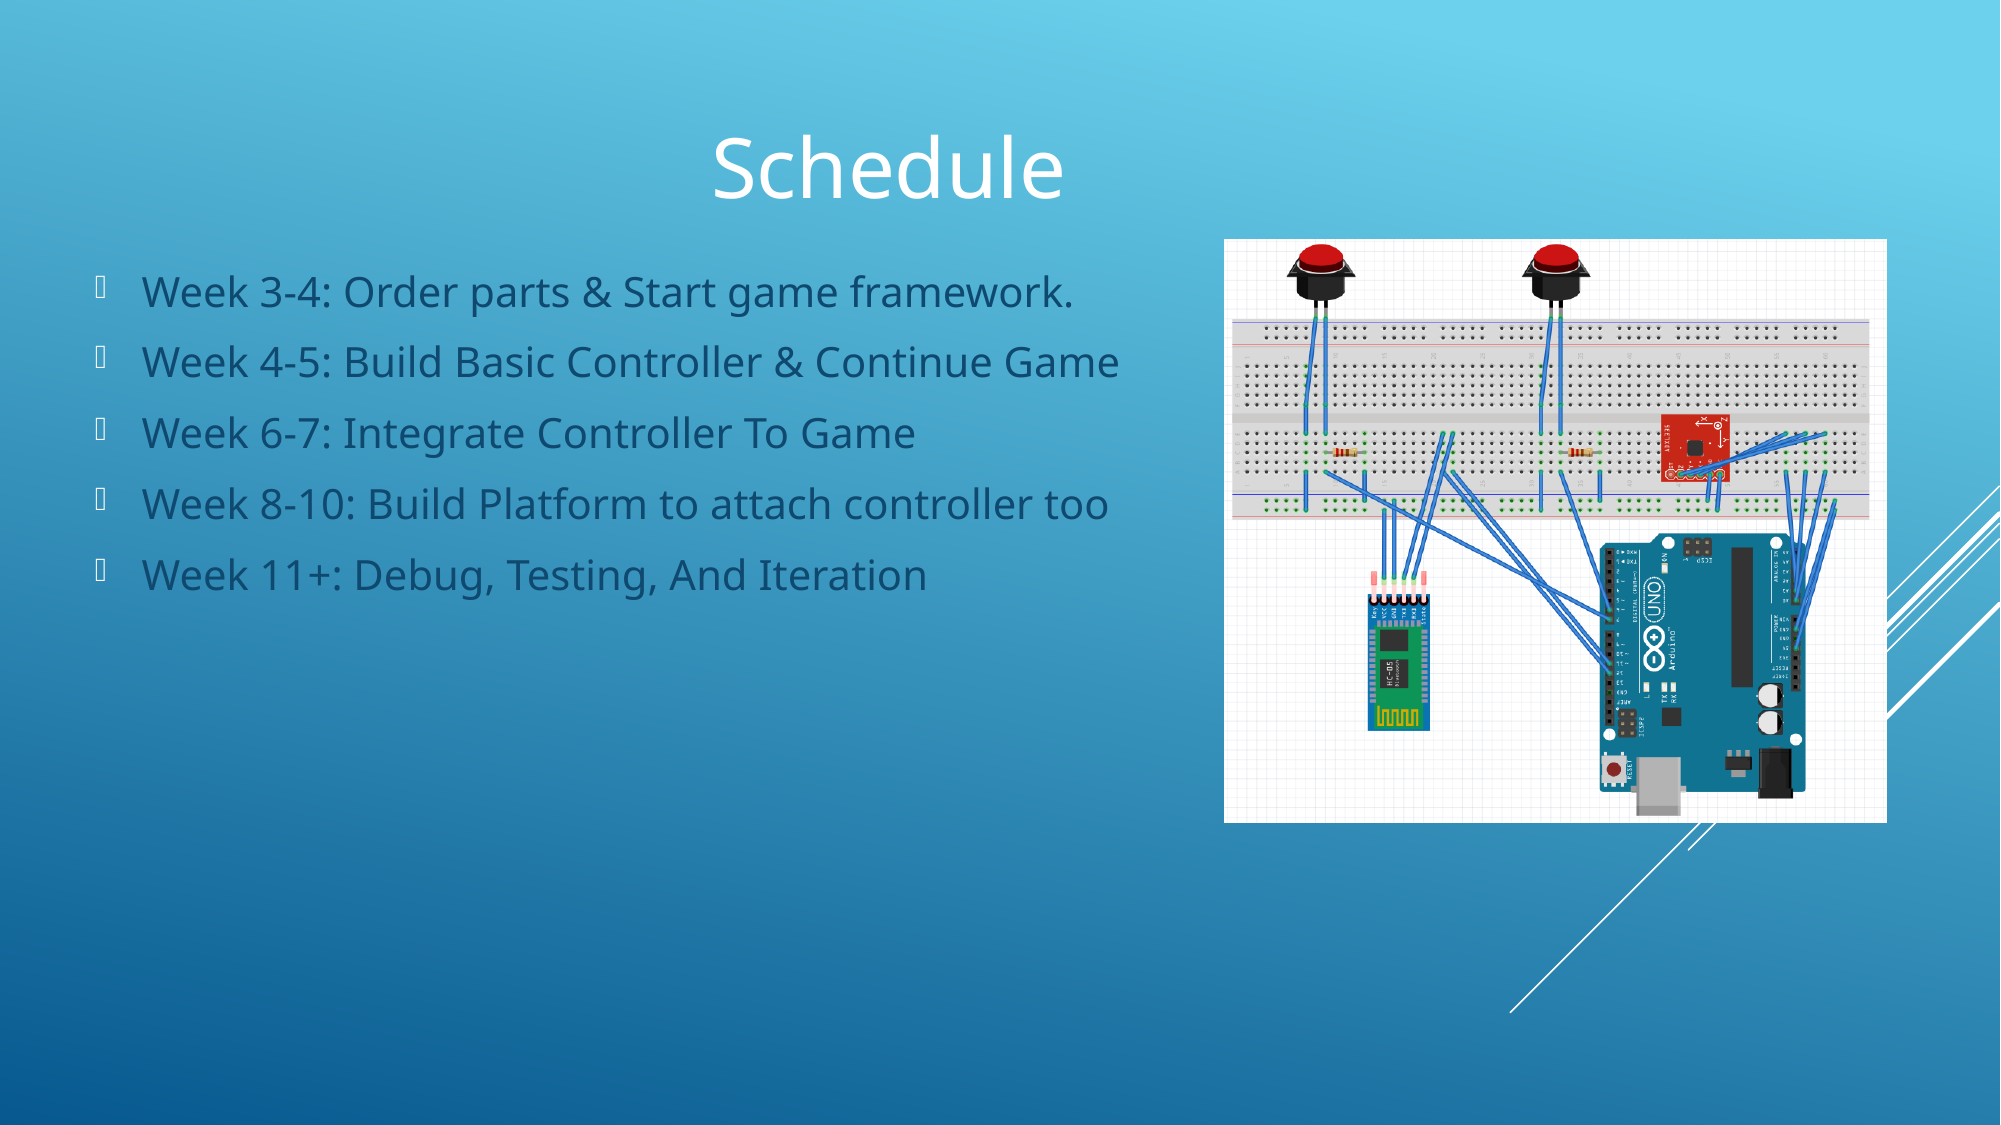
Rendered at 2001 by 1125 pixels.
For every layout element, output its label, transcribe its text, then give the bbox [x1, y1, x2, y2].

picture [1224, 239, 1887, 823]
list Week 3-4: Order parts & Start game framework. Week 4-5: Build Basic Controller & Continue Game Week 6-7: Integrate Controller To Game Week 8-10: Build Platform to attach controller too Week 11+: Debug, Testing, And Iteration [79, 135, 1480, 729]
text_box Schedule [696, 108, 1082, 223]
